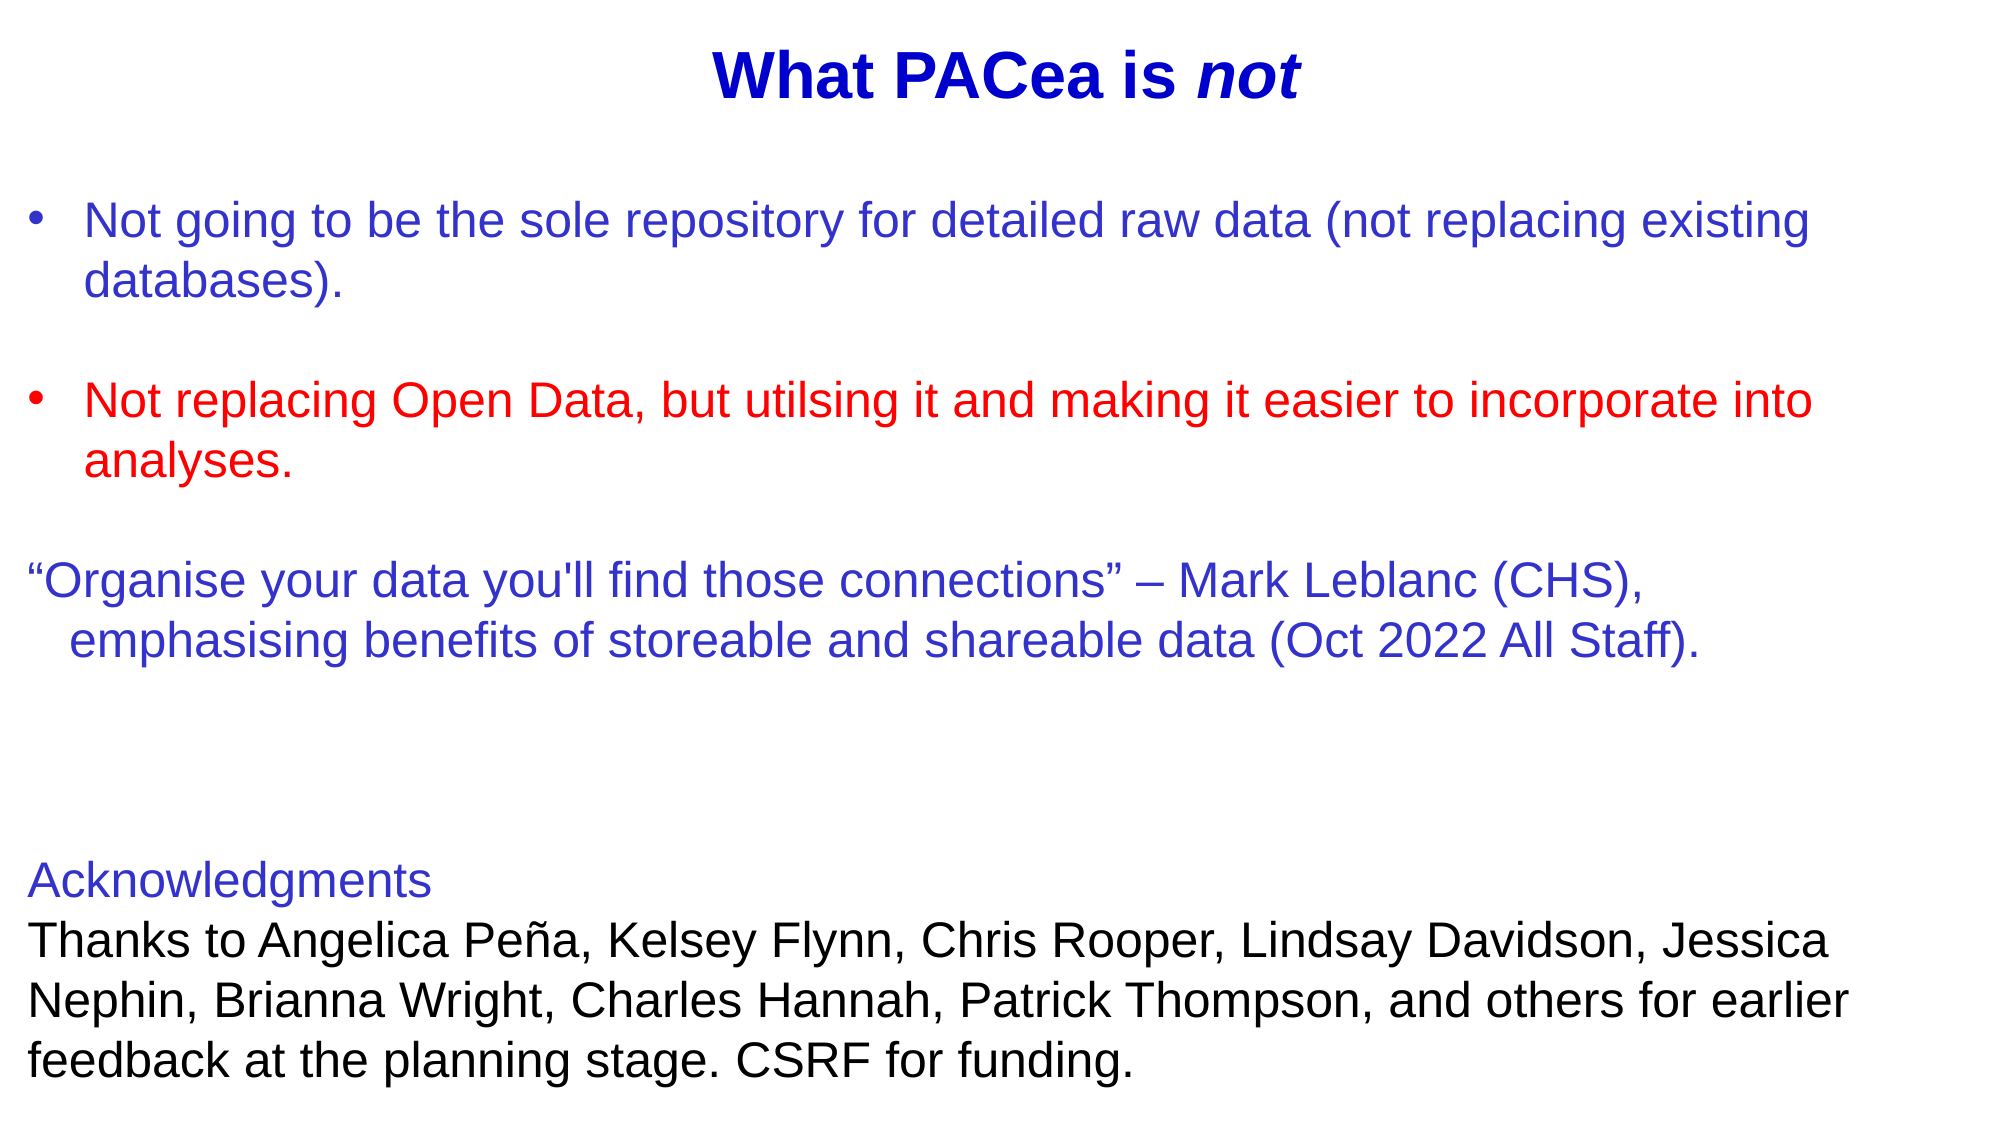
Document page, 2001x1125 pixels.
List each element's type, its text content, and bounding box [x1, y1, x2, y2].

text_box Not going to be the sole repository for detailed raw data (not replacing existing databases). Not replacing Open Data, but utilsing it and making it easier to incorporate into analyses. “Organise your data you'll find those connections” – Mark Leblanc (CHS), emphasising benefits of storeable and shareable data (Oct 2022 All Staff). Acknowledgments Thanks to Angelica Peña, Kelsey Flynn, Chris Rooper, Lindsay Davidson, Jessica Nephin, Brianna Wright, Charles Hannah, Patrick Thompson, and others for earlier feedback at the planning stage. CSRF for funding. [12, 119, 1888, 1095]
text_box What PACea is not [37, 24, 1975, 120]
